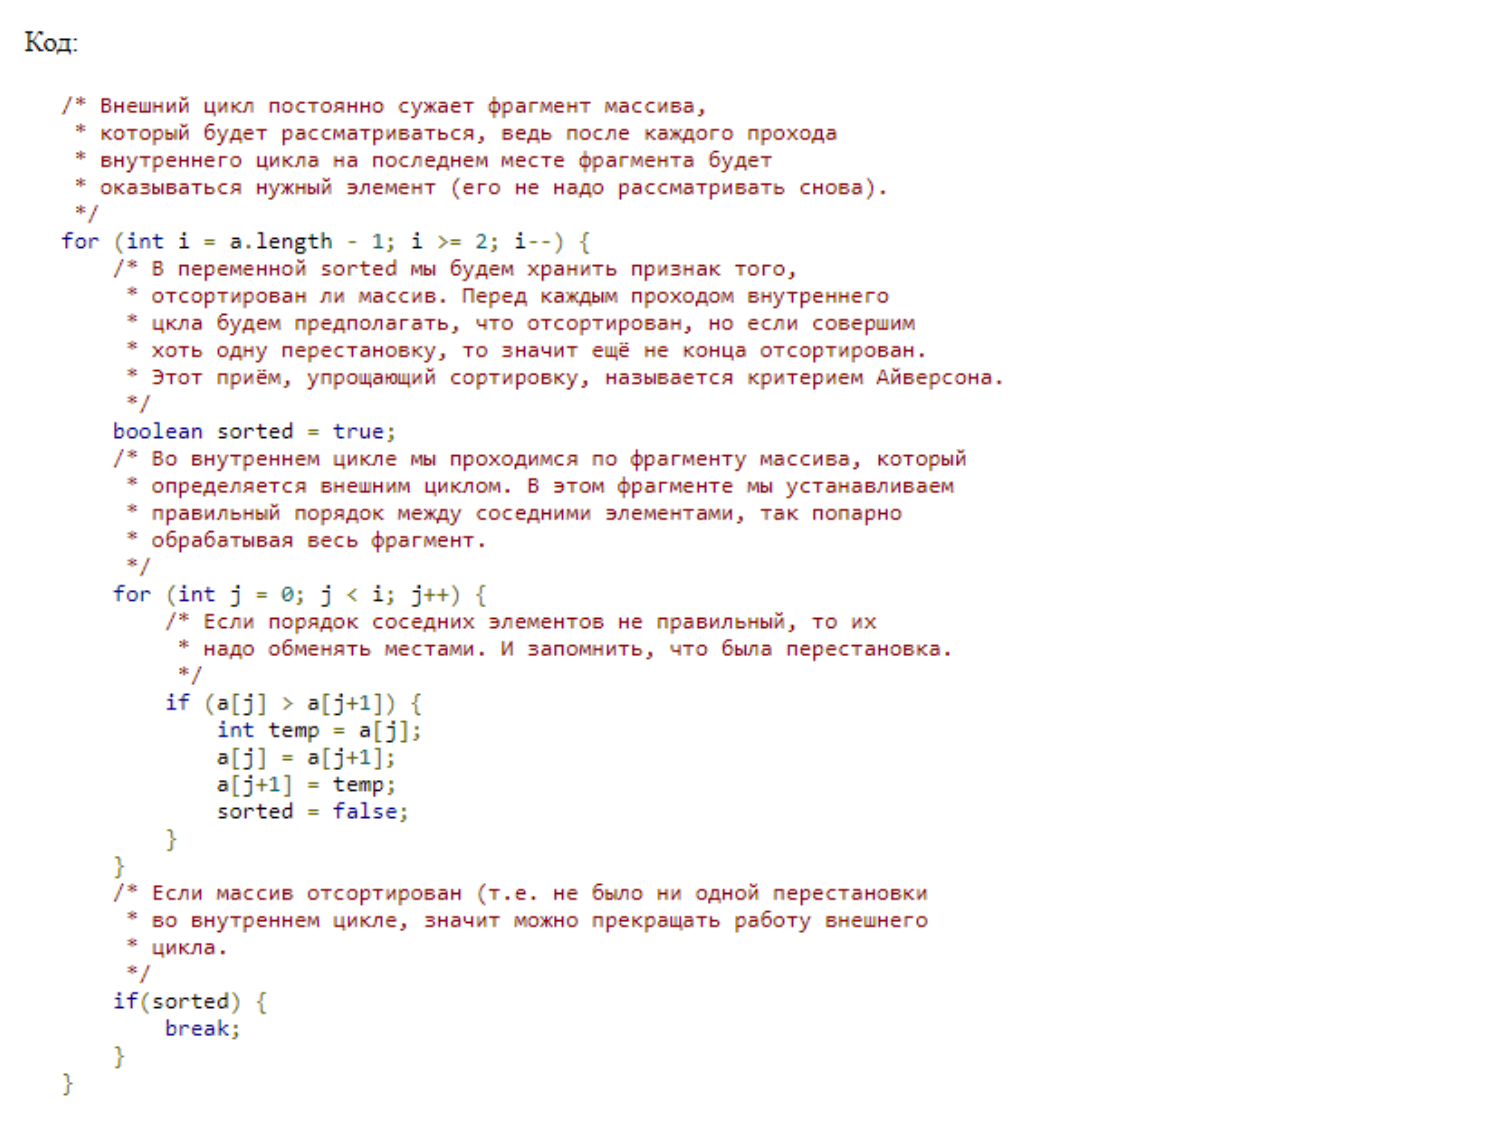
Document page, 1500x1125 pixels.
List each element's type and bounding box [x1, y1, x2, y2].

picture [17, 18, 1022, 1113]
